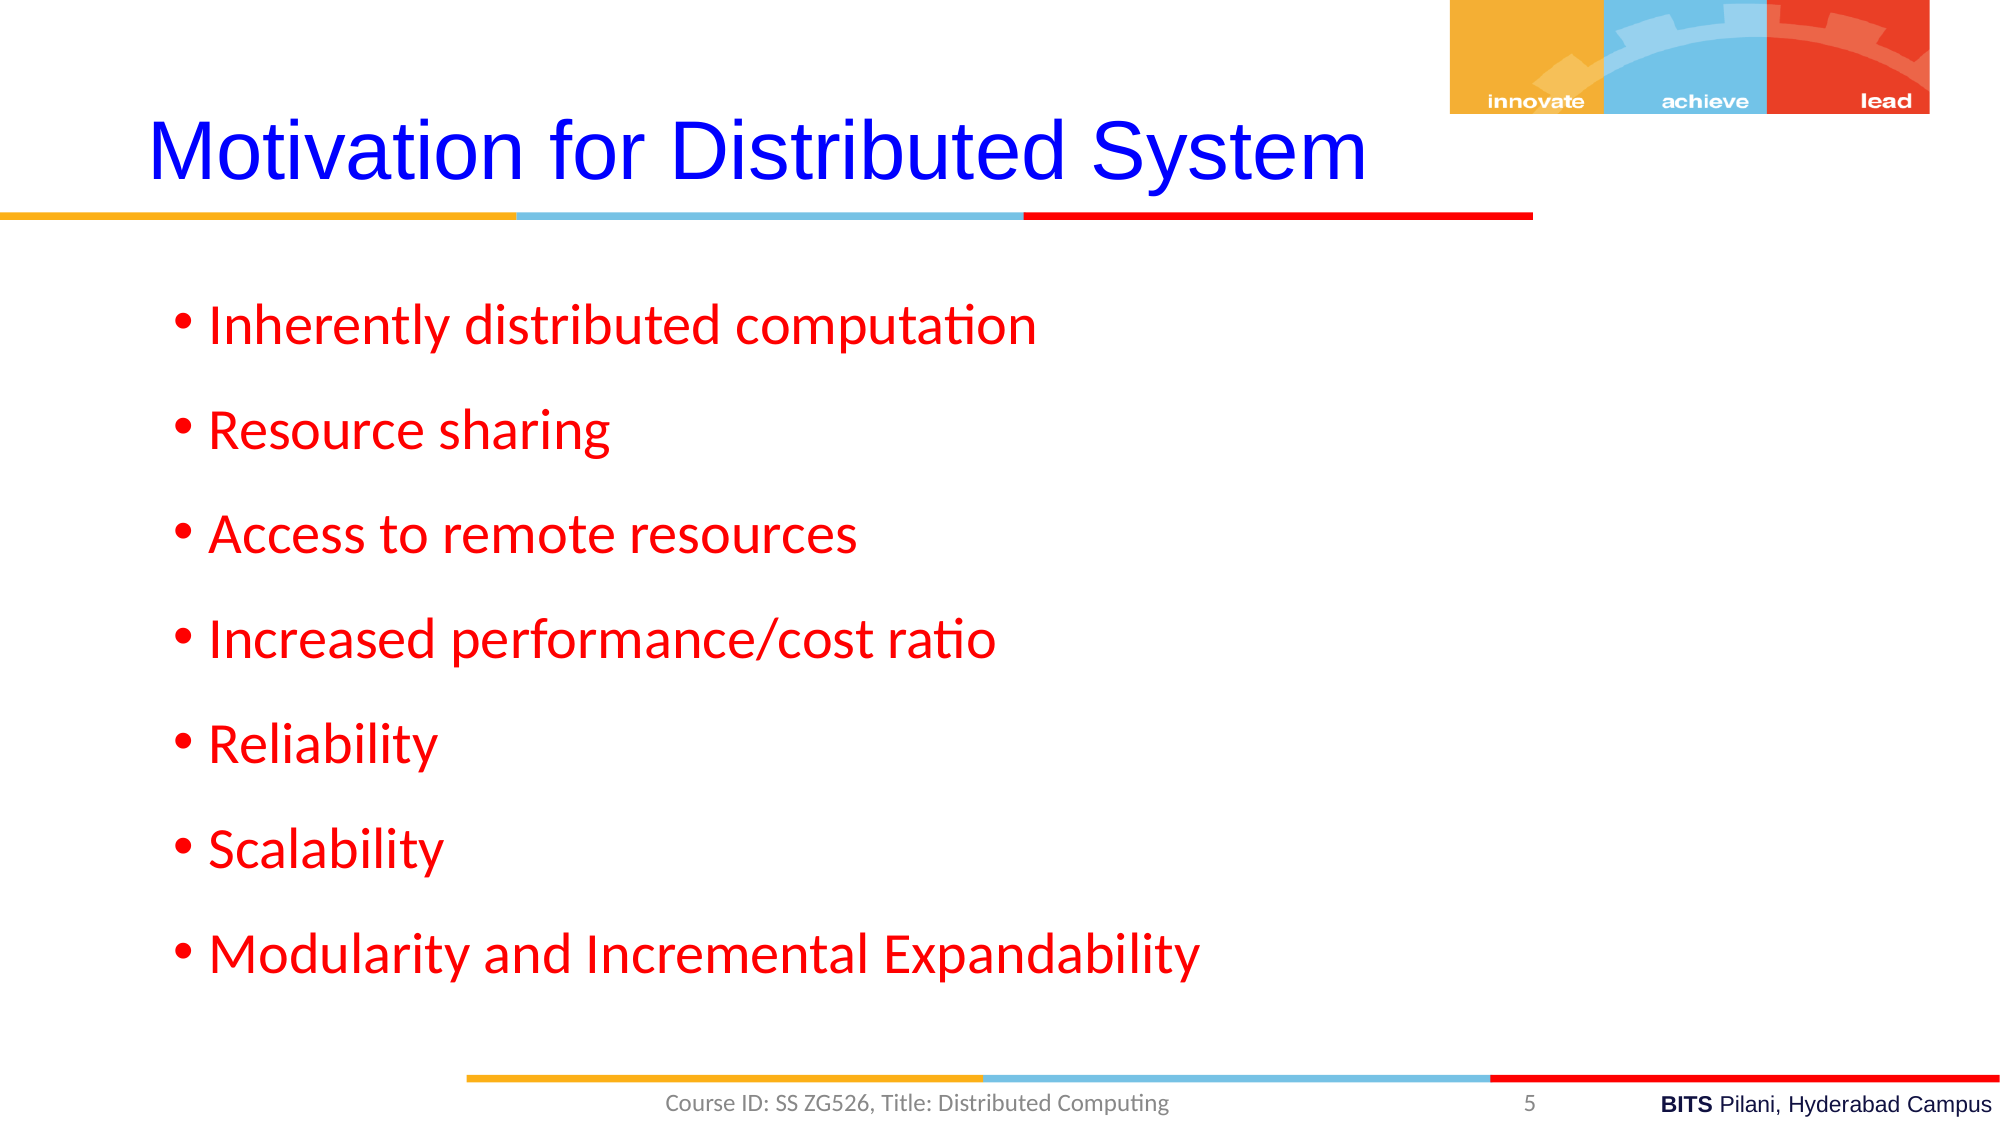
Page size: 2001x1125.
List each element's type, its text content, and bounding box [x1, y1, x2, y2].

list Motivation for Distributed System [66, 80, 1450, 213]
text_box Inherently distributed computation Resource sharing Access to remote resources Increased performance/cost ratio Reliability Scalability Modularity and Incremental Expandability [165, 243, 1671, 1125]
picture [1449, 0, 1930, 114]
text_box 5 [1422, 1079, 1544, 1124]
